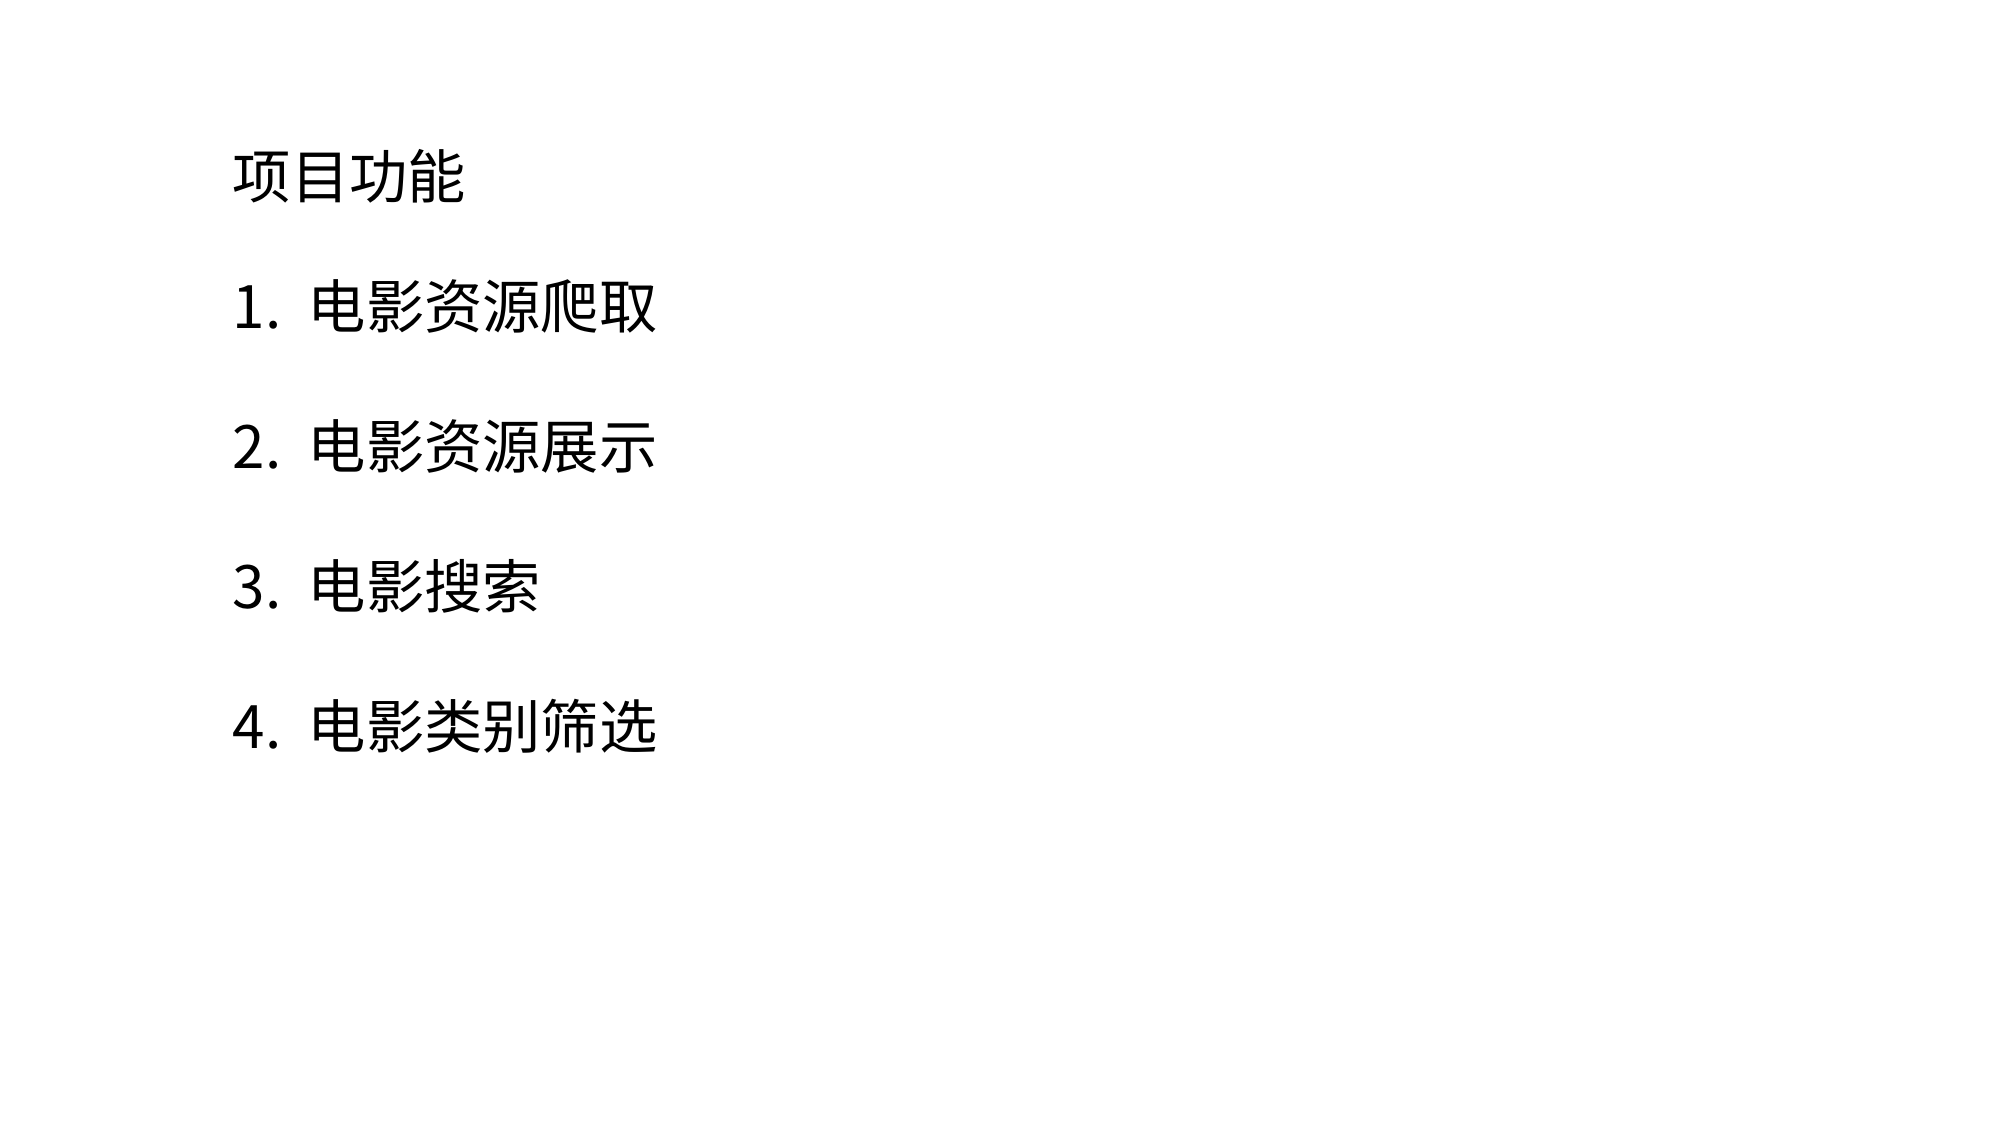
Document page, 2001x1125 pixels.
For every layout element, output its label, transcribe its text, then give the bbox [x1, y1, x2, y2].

text_box 项目功能 电影资源爬取 电影资源展示 电影搜索 电影类别筛选 [218, 133, 1820, 768]
